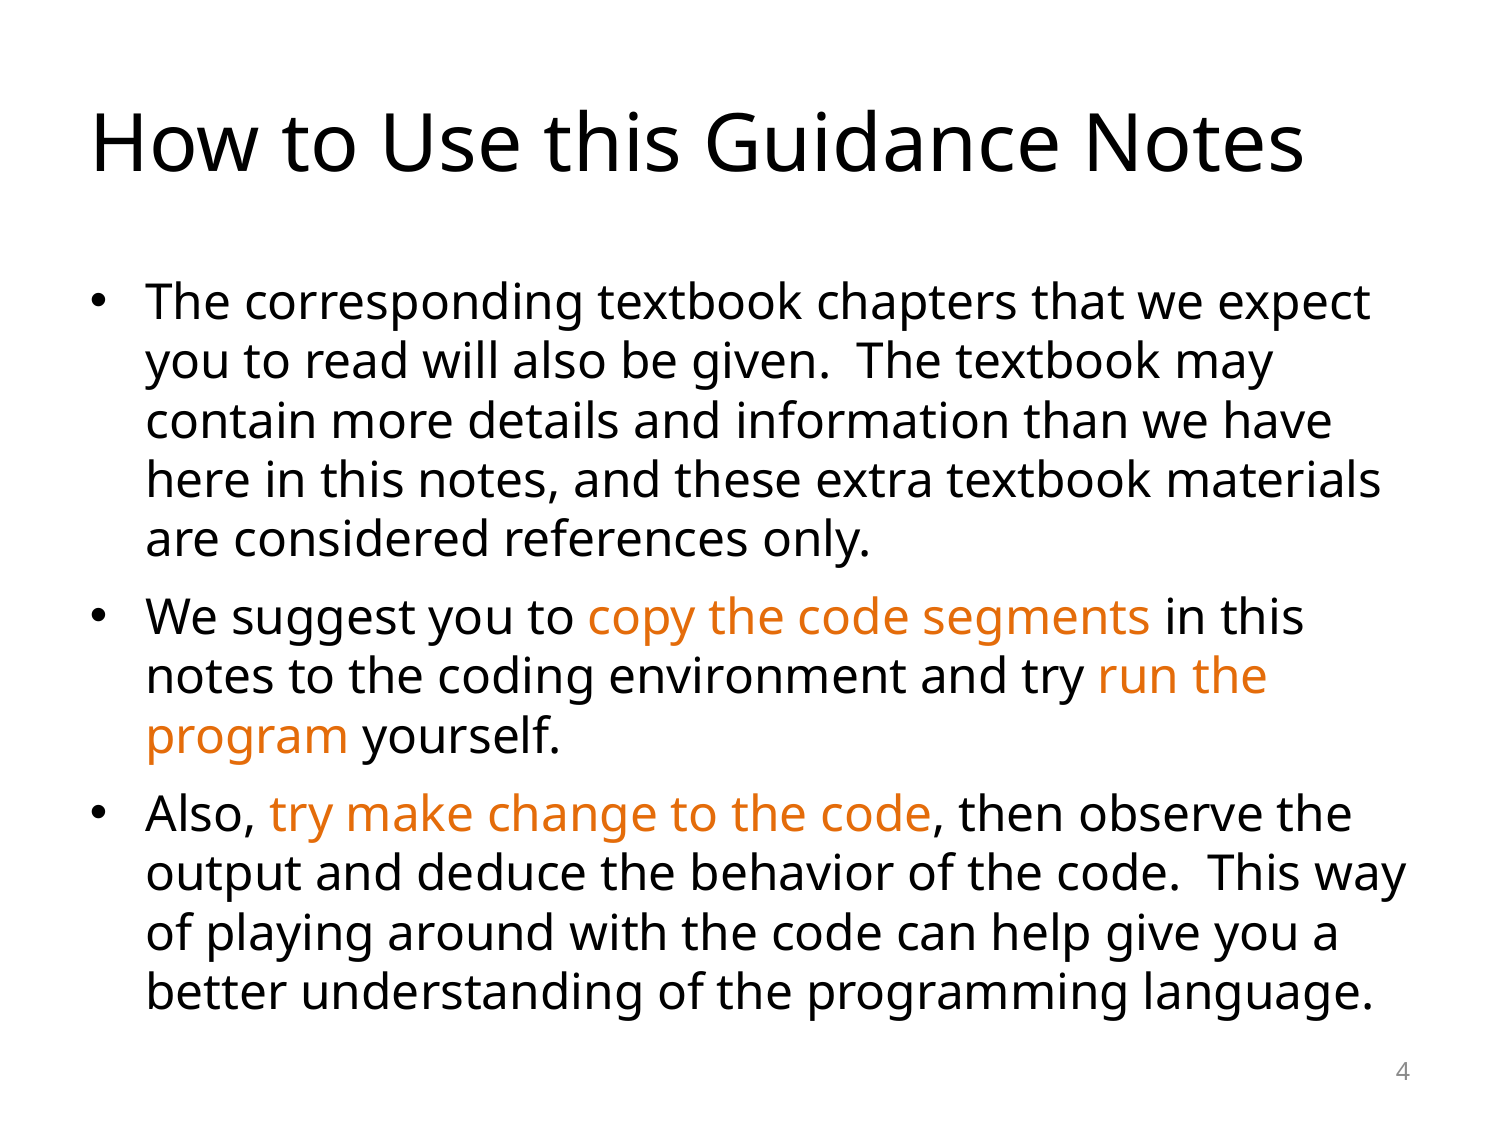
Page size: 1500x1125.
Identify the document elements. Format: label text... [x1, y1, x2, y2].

text_box The corresponding textbook chapters that we expect you to read will also be given. The textbook may contain more details and information than we have here in this notes, and these extra textbook materials are considered references only. We suggest you to copy the code segments in this notes to the coding environment and try run the program yourself. Also, try make change to the code, then observe the output and deduce the behavior of the code. This way of playing around with the code can help give you a better understanding of the programming language. [75, 262, 1425, 1080]
text_box How to Use this Guidance Notes [75, 45, 1425, 233]
text_box <number> [1074, 1042, 1425, 1103]
